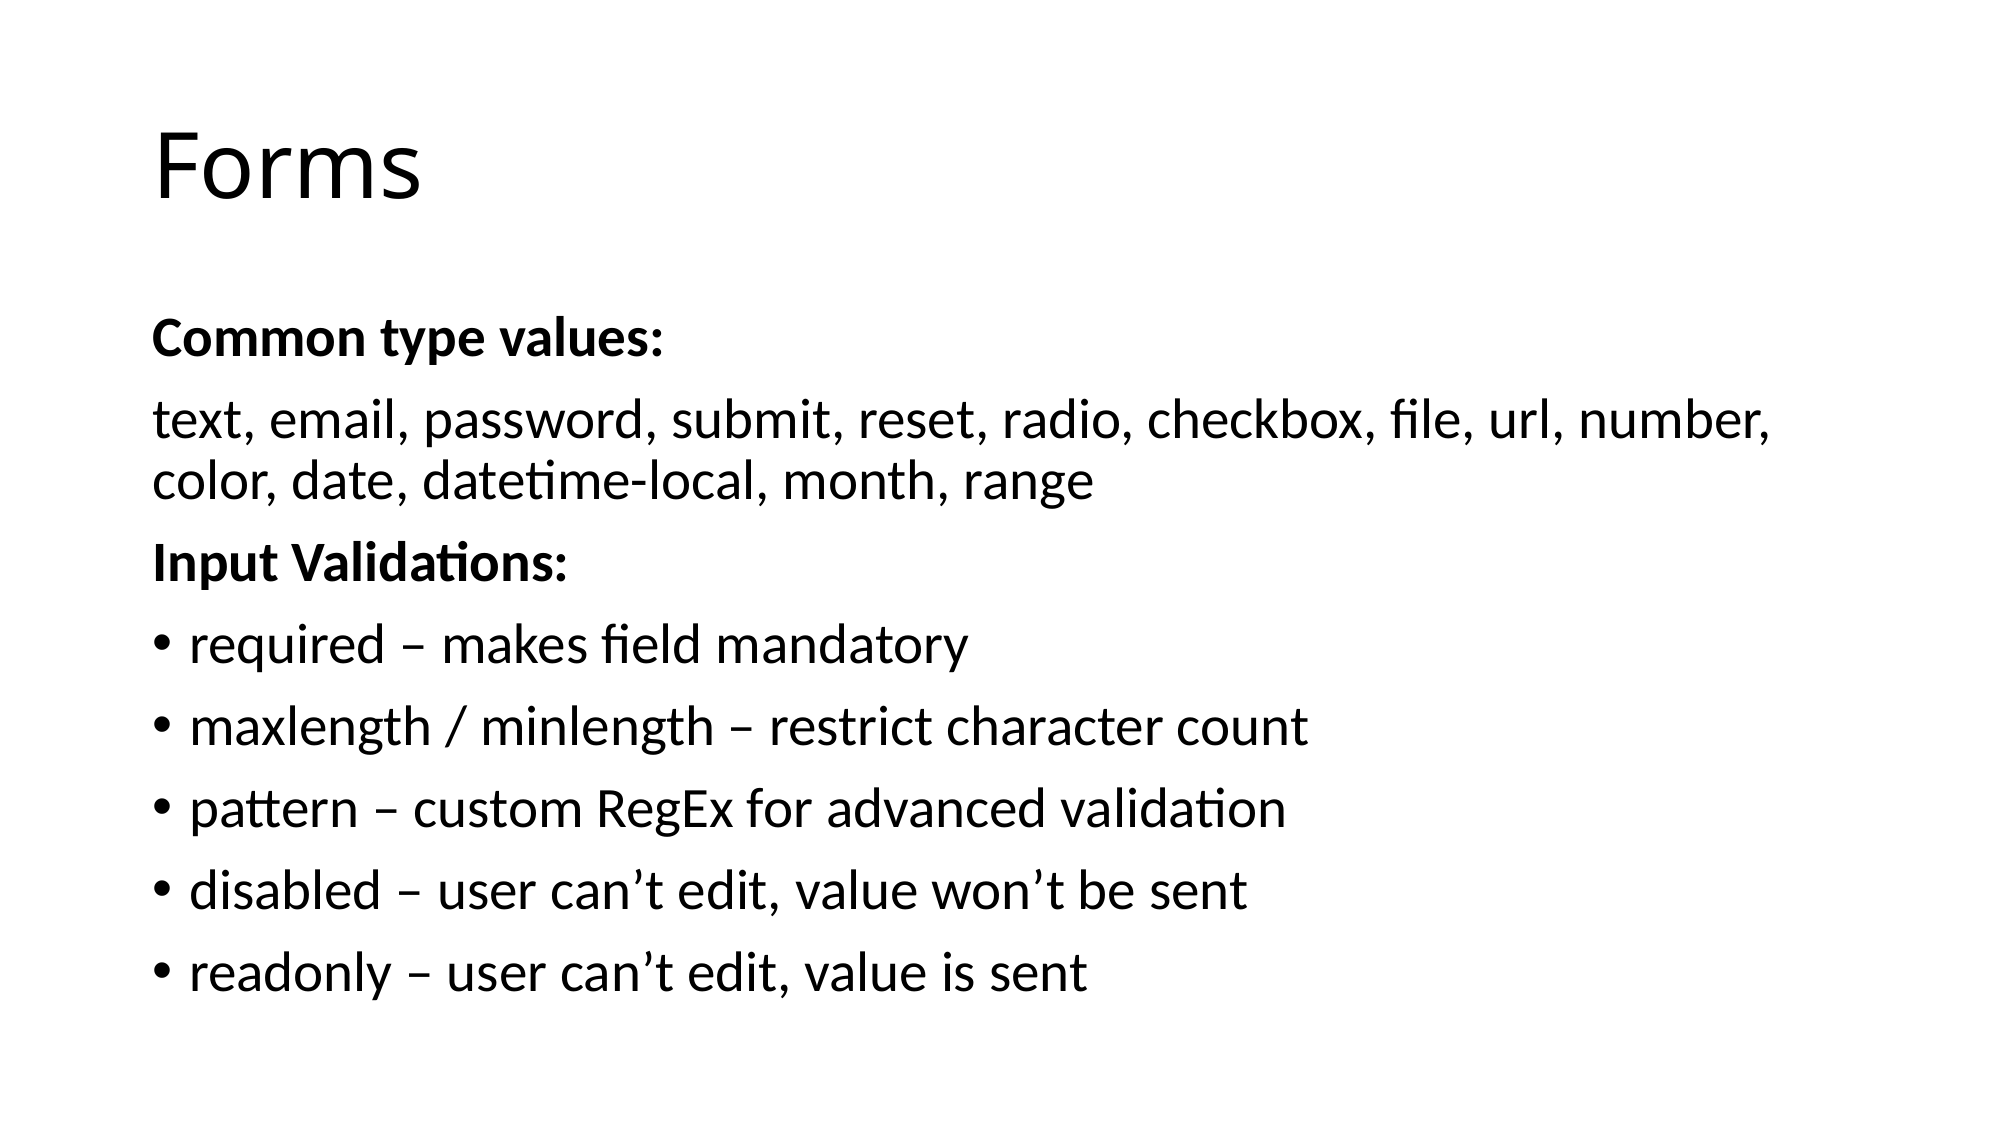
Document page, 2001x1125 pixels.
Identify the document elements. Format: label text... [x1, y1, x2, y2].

list Common type values: text, email, password, submit, reset, radio, checkbox, file, url, number, color, date, datetime-local, month, range Input Validations: required – makes field mandatory maxlength / minlength – restrict character count pattern – custom RegEx for advanced validation disabled – user can’t edit, value won’t be sent readonly – user can’t edit, value is sent [137, 299, 1863, 1014]
title Forms [137, 59, 1863, 278]
